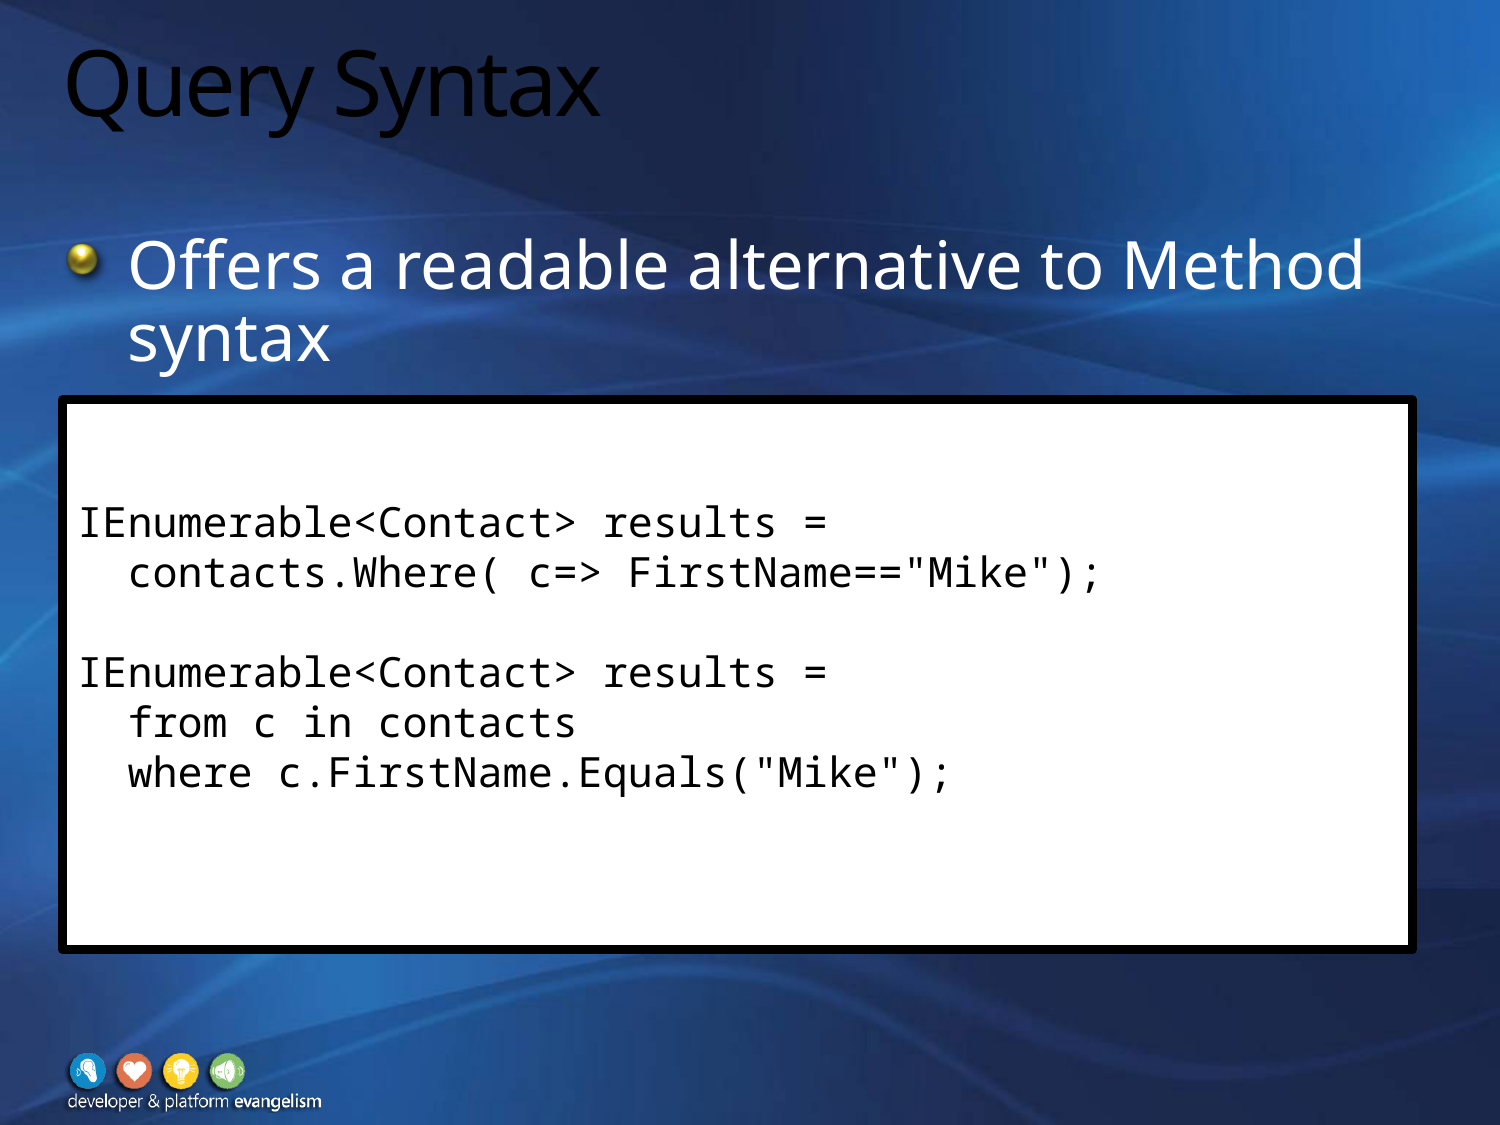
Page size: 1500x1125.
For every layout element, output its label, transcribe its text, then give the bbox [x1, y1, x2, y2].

title Query Syntax [62, 37, 1438, 138]
picture [0, 0, 1500, 1125]
list Offers a readable alternative to Method syntax [62, 231, 1438, 378]
text_box IEnumerable<Contact> results = contacts.Where( c=> FirstName=="Mike"); IEnumerable<Contact> results = from c in contacts where c.FirstName.Equals("Mike"); [58, 395, 1417, 954]
